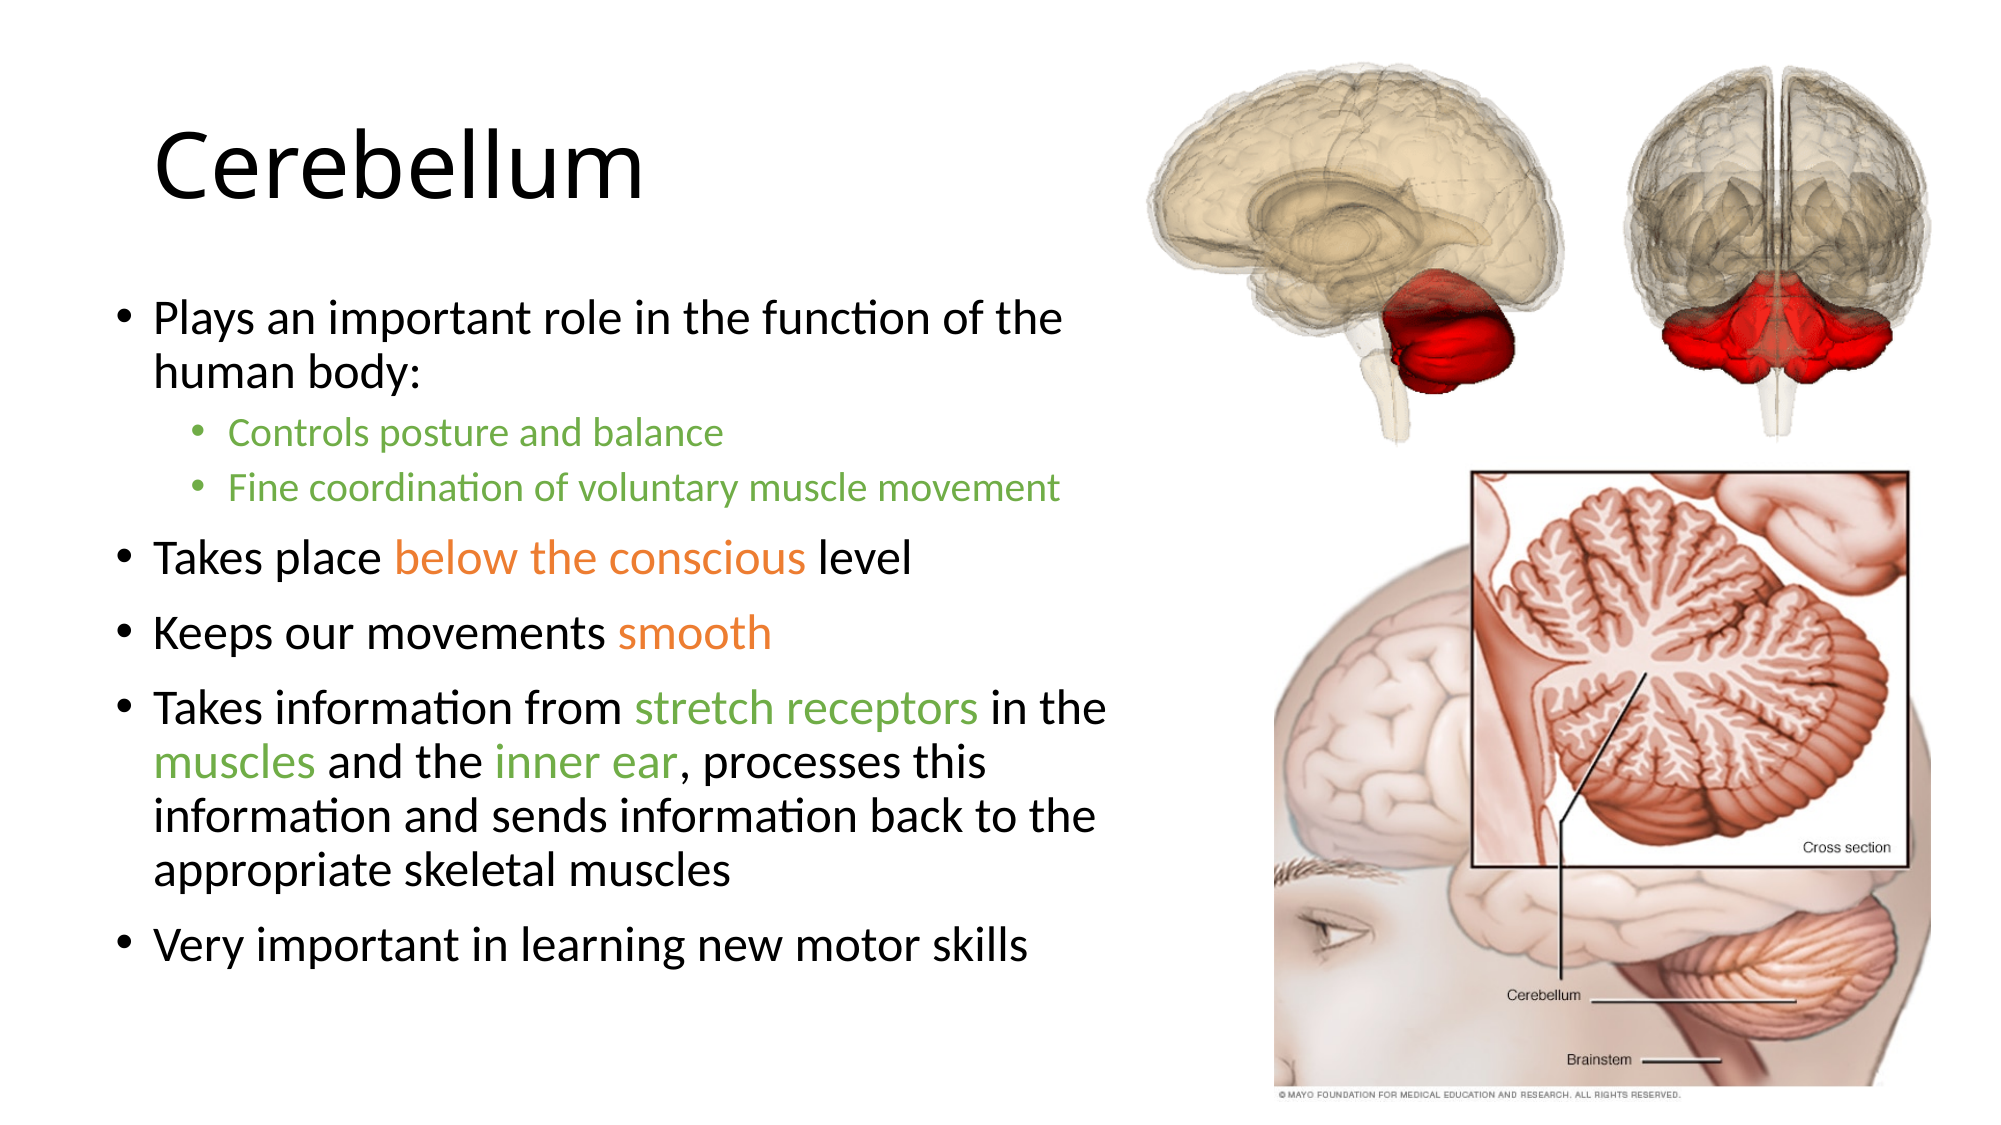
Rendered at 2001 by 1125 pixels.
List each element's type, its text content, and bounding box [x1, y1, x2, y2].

title Cerebellum [137, 59, 1113, 278]
list Plays an important role in the function of the human body: Controls posture and balance Fine coordination of voluntary muscle movement Takes place below the conscious level Keeps our movements smooth Takes information from stretch receptors in the muscles and the inner ear, processes this information and sends information back to the appropriate skeletal muscles Very important in learning new motor skills [100, 284, 1230, 1059]
picture [1113, 0, 2000, 1102]
